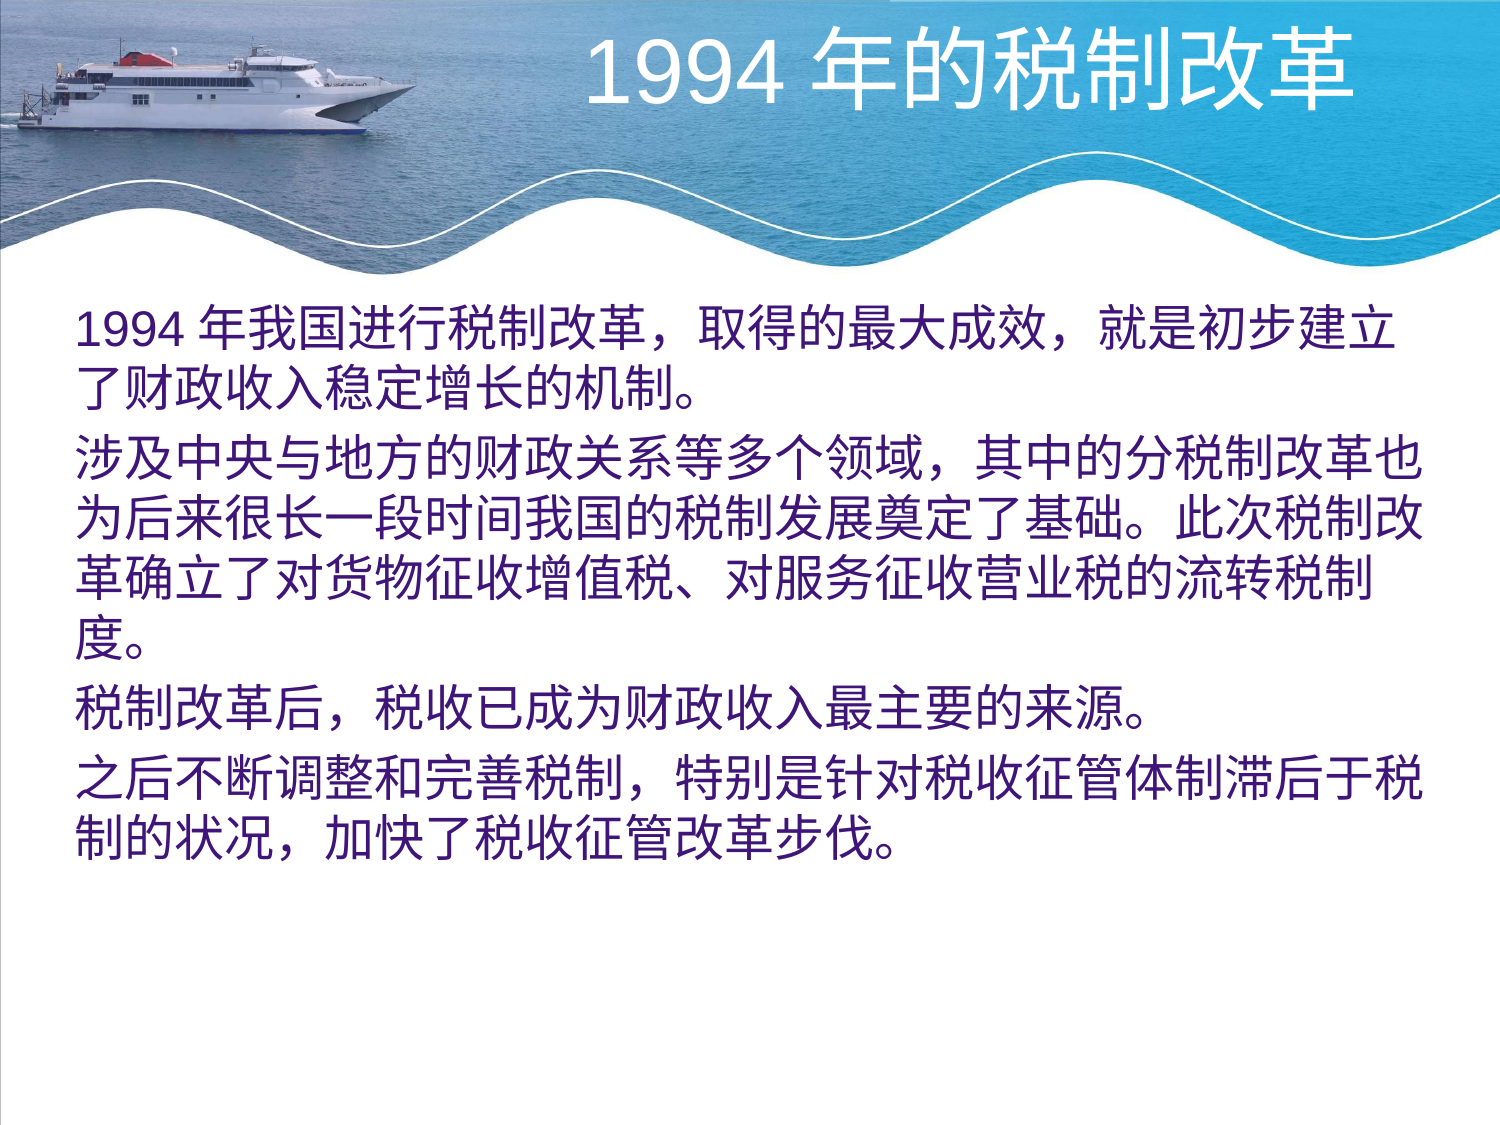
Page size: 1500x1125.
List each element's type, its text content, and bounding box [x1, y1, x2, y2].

title 1994年的税制改革 [514, 11, 1427, 150]
picture [0, 0, 1500, 1125]
list 1994年我国进行税制改革，取得的最大成效，就是初步建立了财政收入稳定增长的机制。 涉及中央与地方的财政关系等多个领域，其中的分税制改革也为后来很长一段时间我国的税制发展奠定了基础。此次税制改革确立了对货物征收增值税、对服务征收营业税的流转税制度。 税制改革后，税收已成为财政收入最主要的来源。 之后不断调整和完善税制，特别是针对税收征管体制滞后于税制的状况，加快了税收征管改革步伐。 [74, 296, 1426, 1035]
